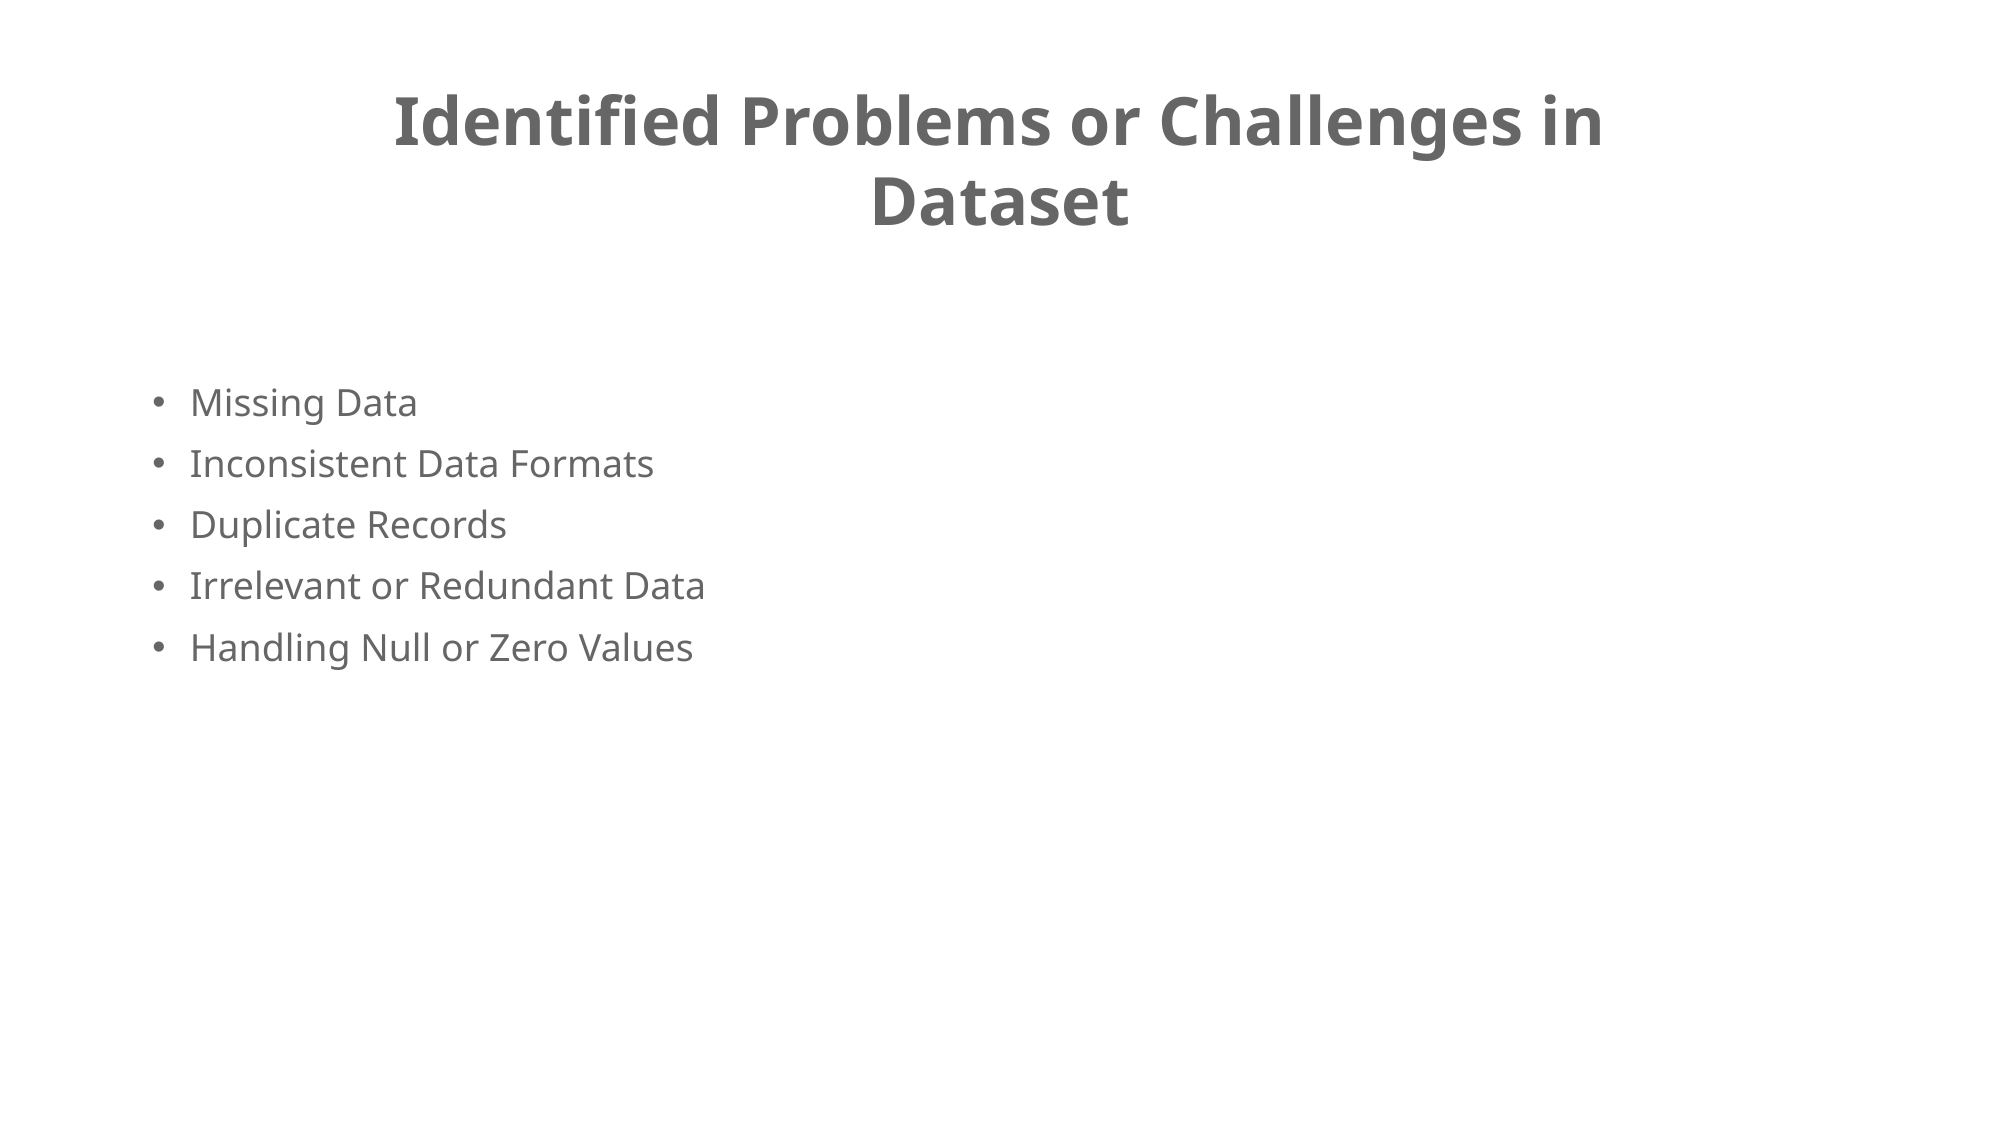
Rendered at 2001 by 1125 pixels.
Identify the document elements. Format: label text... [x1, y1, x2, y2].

text_box Identified Problems or Challenges in Dataset [324, 71, 1676, 246]
list Missing Data Inconsistent Data Formats Duplicate Records Irrelevant or Redundant Data Handling Null or Zero Values [137, 376, 1863, 749]
